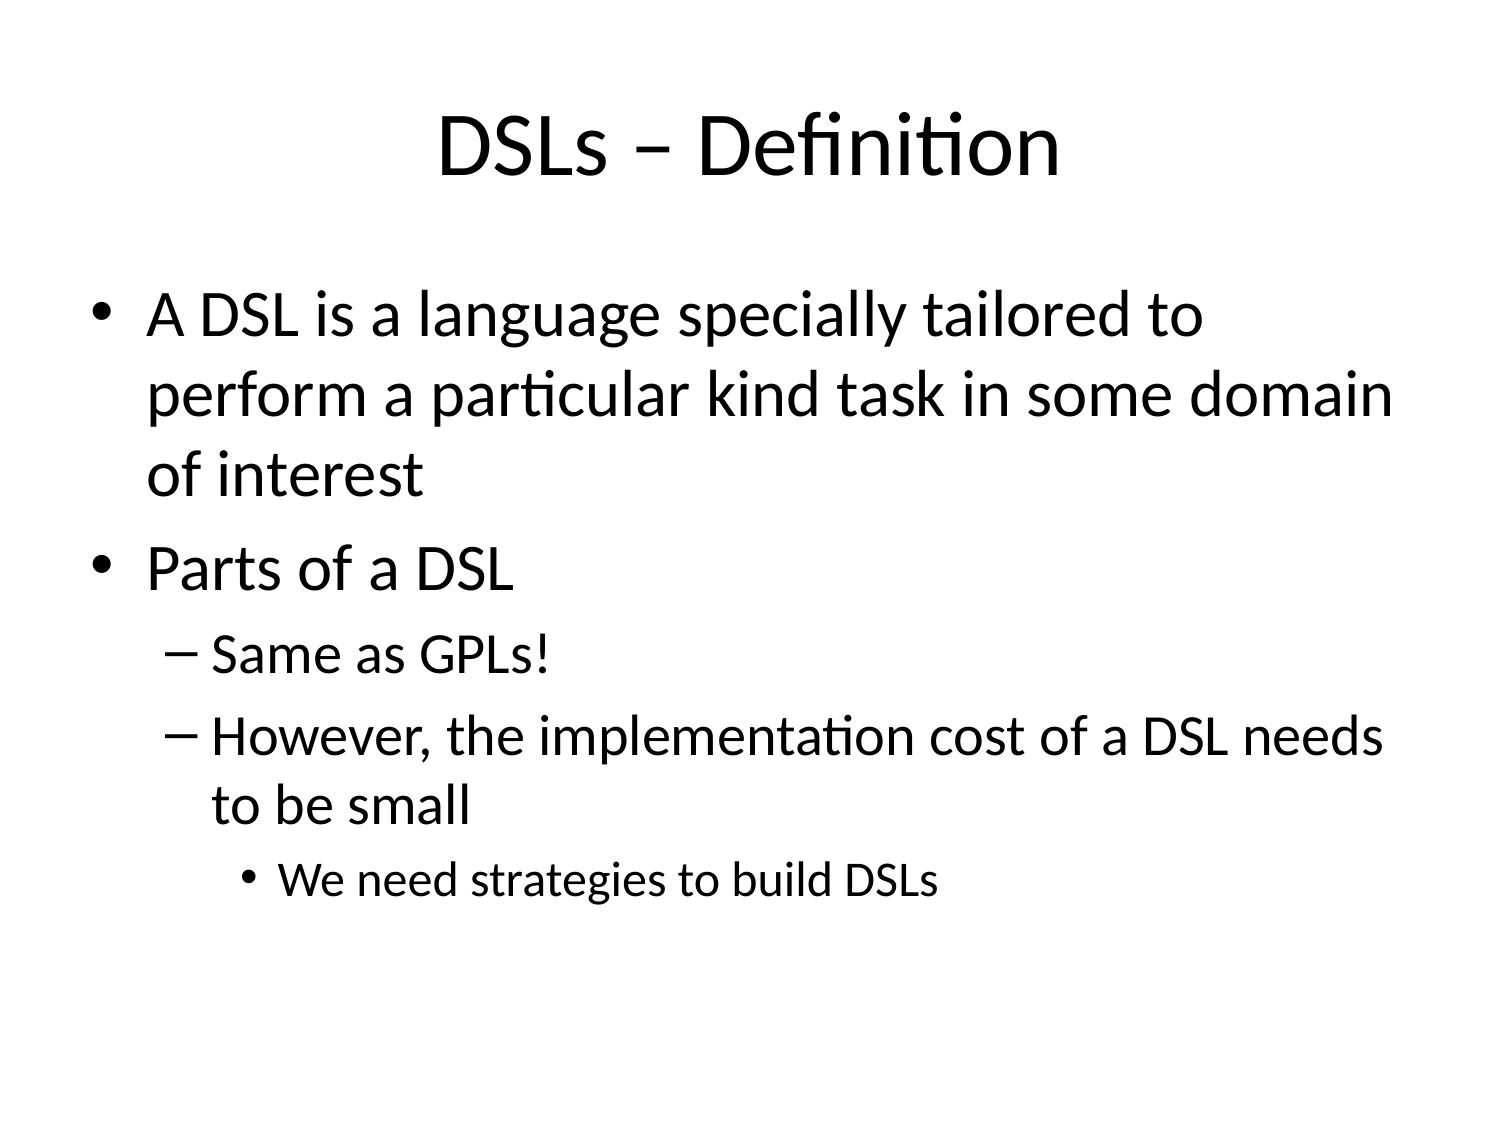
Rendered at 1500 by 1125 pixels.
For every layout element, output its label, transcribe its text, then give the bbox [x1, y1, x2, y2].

list A DSL is a language specially tailored to perform a particular kind task in some domain of interest Parts of a DSL Same as GPLs! However, the implementation cost of a DSL needs to be small We need strategies to build DSLs [75, 262, 1425, 1005]
title DSLs – Definition [75, 45, 1425, 233]
